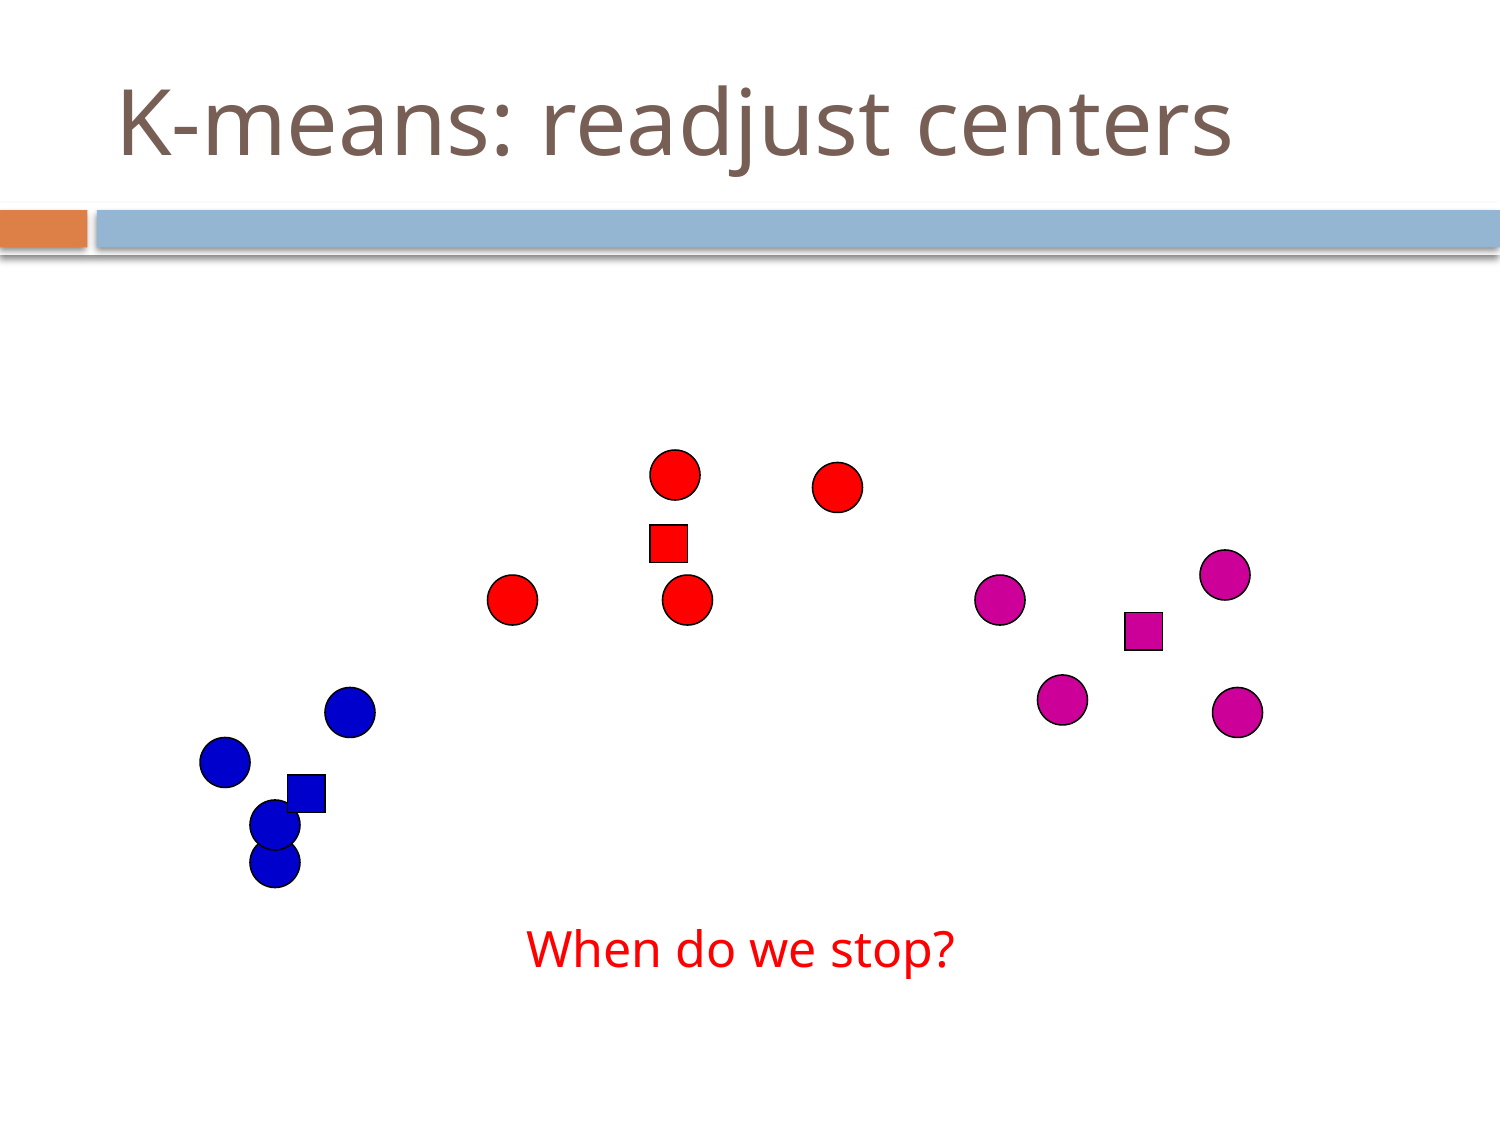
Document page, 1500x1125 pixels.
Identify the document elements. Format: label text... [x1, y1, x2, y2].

text_box [812, 462, 863, 513]
text_box [662, 575, 713, 626]
text_box [487, 575, 538, 626]
text_box [650, 525, 688, 563]
text_box [249, 844, 301, 888]
text_box [650, 450, 701, 501]
text_box [249, 799, 301, 851]
text_box [1125, 612, 1163, 650]
text_box [287, 774, 325, 813]
text_box [975, 575, 1026, 626]
text_box When do we stop? [511, 909, 970, 985]
text_box [1037, 674, 1088, 725]
title K-means: readjust centers [100, 37, 1438, 200]
text_box [200, 737, 251, 788]
text_box [1212, 687, 1263, 738]
text_box [324, 687, 376, 738]
text_box [1200, 549, 1251, 601]
